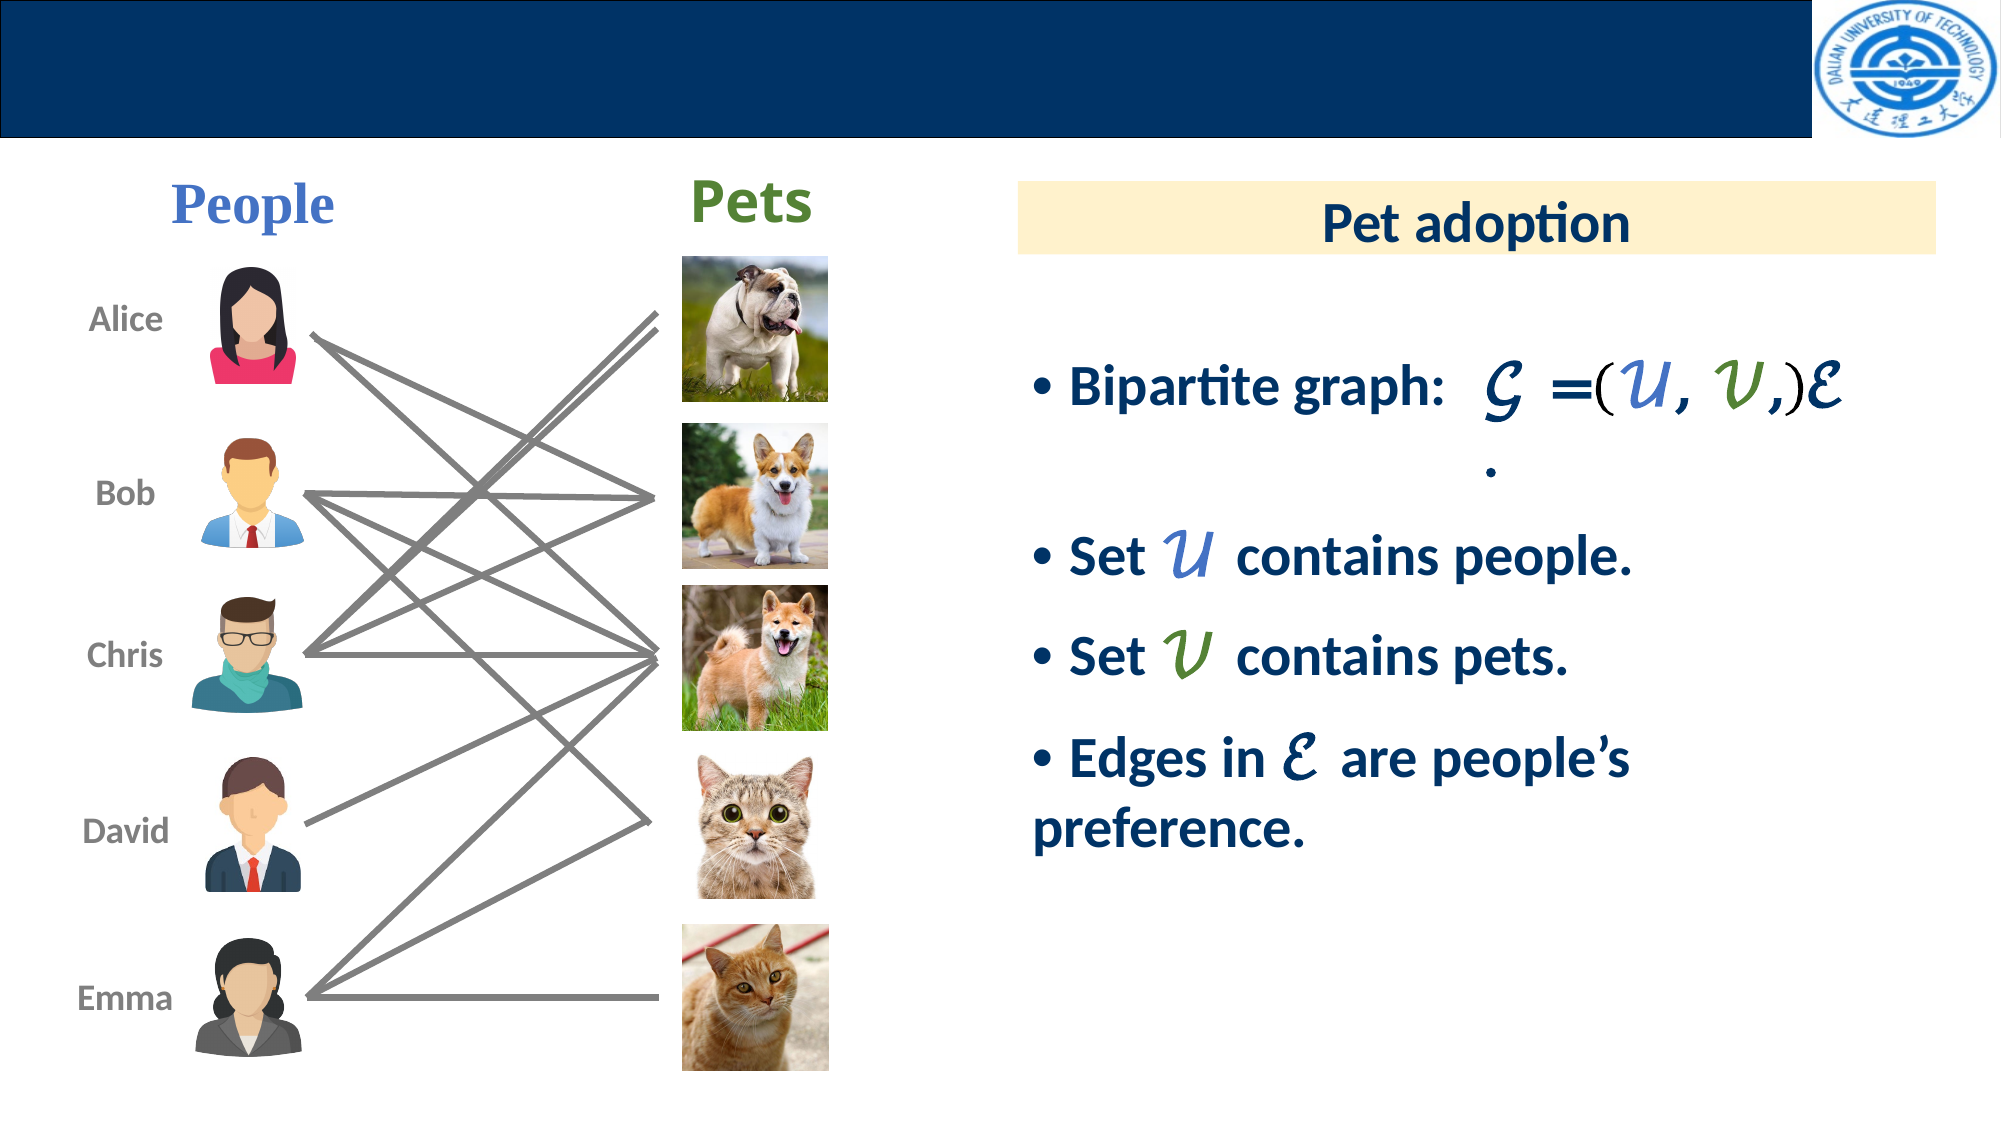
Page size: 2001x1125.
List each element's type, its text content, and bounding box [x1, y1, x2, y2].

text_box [194, 325, 662, 1057]
text_box Alice [86, 291, 164, 339]
text_box Chris [85, 627, 166, 675]
text_box Emma [75, 970, 176, 1018]
picture [682, 924, 829, 1071]
picture [682, 255, 828, 402]
text_box Pets [687, 162, 814, 235]
picture [682, 422, 828, 569]
text_box • Bipartite graph: 𝒢 = 𝒰, 𝒱, ℰ . • Set 𝒰 contains people. • Set 𝒱 contains pets. • Edges in ℰ are people’s preference. [1030, 315, 1901, 860]
picture [189, 597, 194, 713]
picture [1812, 0, 2000, 138]
title People [153, 104, 352, 295]
text_box David [80, 803, 171, 851]
text_box Pet adoption [1017, 181, 1936, 255]
text_box Bob [93, 466, 158, 514]
picture [682, 585, 828, 731]
picture [695, 753, 819, 899]
picture [209, 267, 296, 325]
